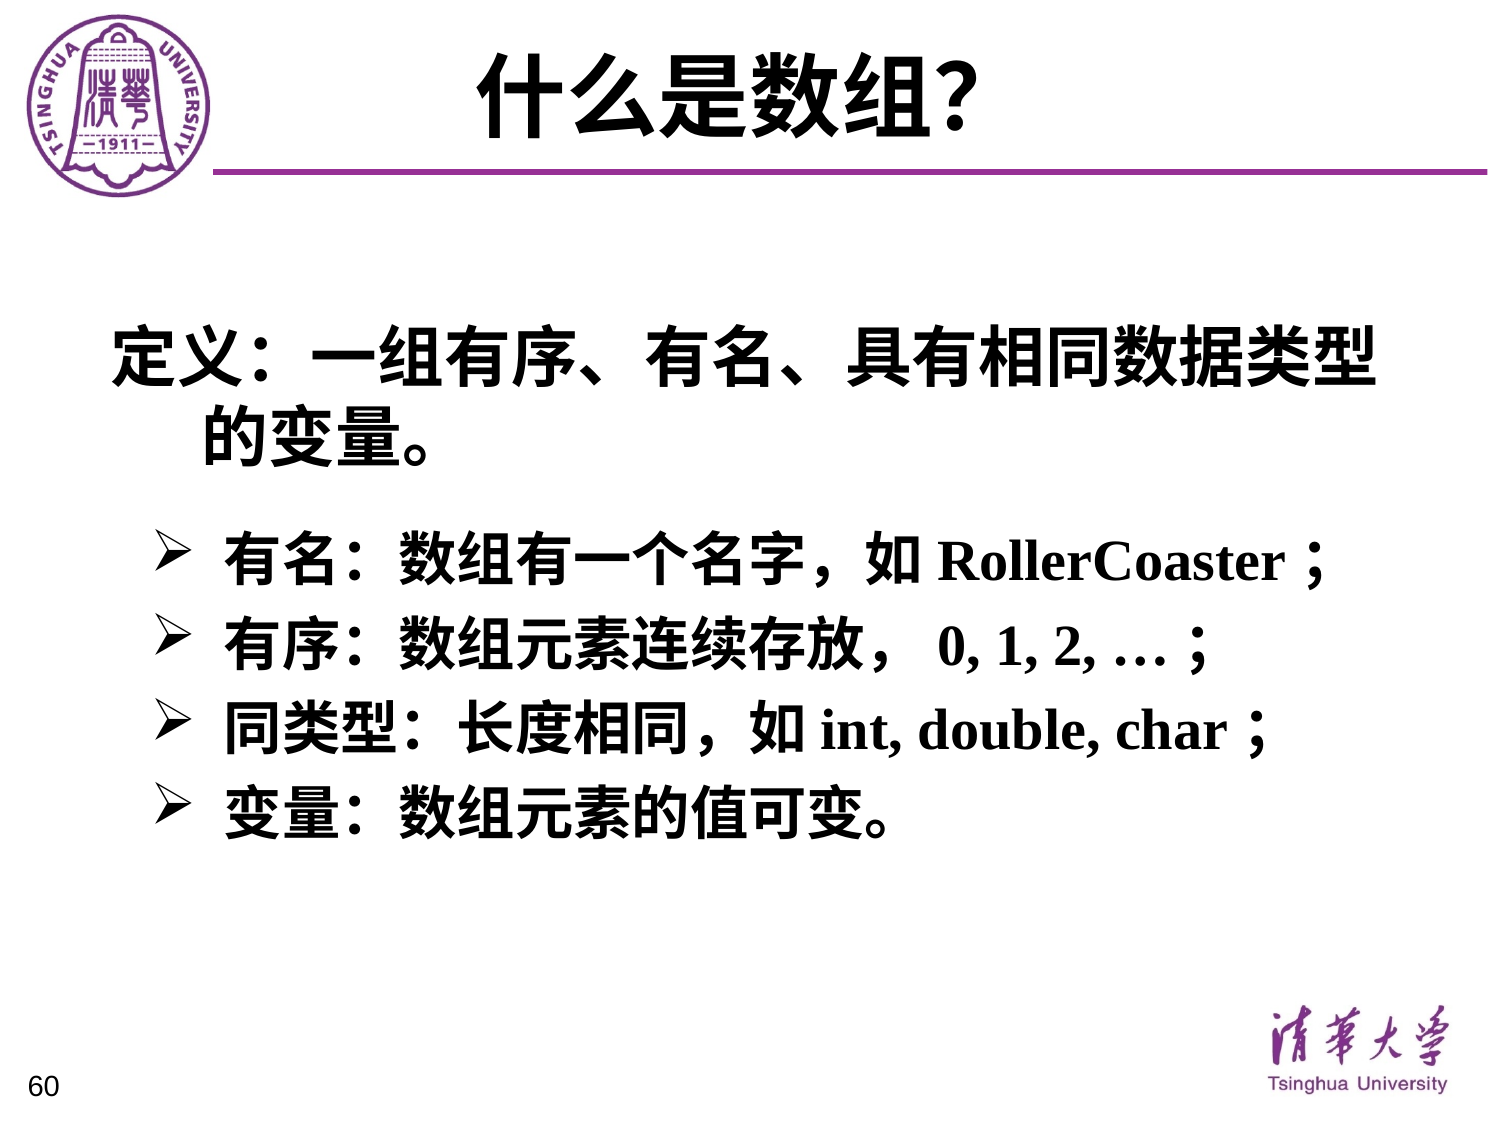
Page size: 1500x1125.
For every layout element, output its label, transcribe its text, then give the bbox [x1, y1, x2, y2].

title 什么是数组？ [24, 37, 1476, 151]
picture [24, 151, 213, 200]
footer 60 [12, 1059, 176, 1125]
picture [24, 12, 213, 37]
text_box 定义：一组有序、有名、具有相同数据类型 的变量。 有名：数组有一个名字，如RollerCoaster； 有序：数组元素连续存放，0, 1, 2, …； 同类型：长度相同，如int, double, char； 变量：数组元素的值可变。 [96, 306, 1428, 854]
picture [1262, 999, 1454, 1101]
